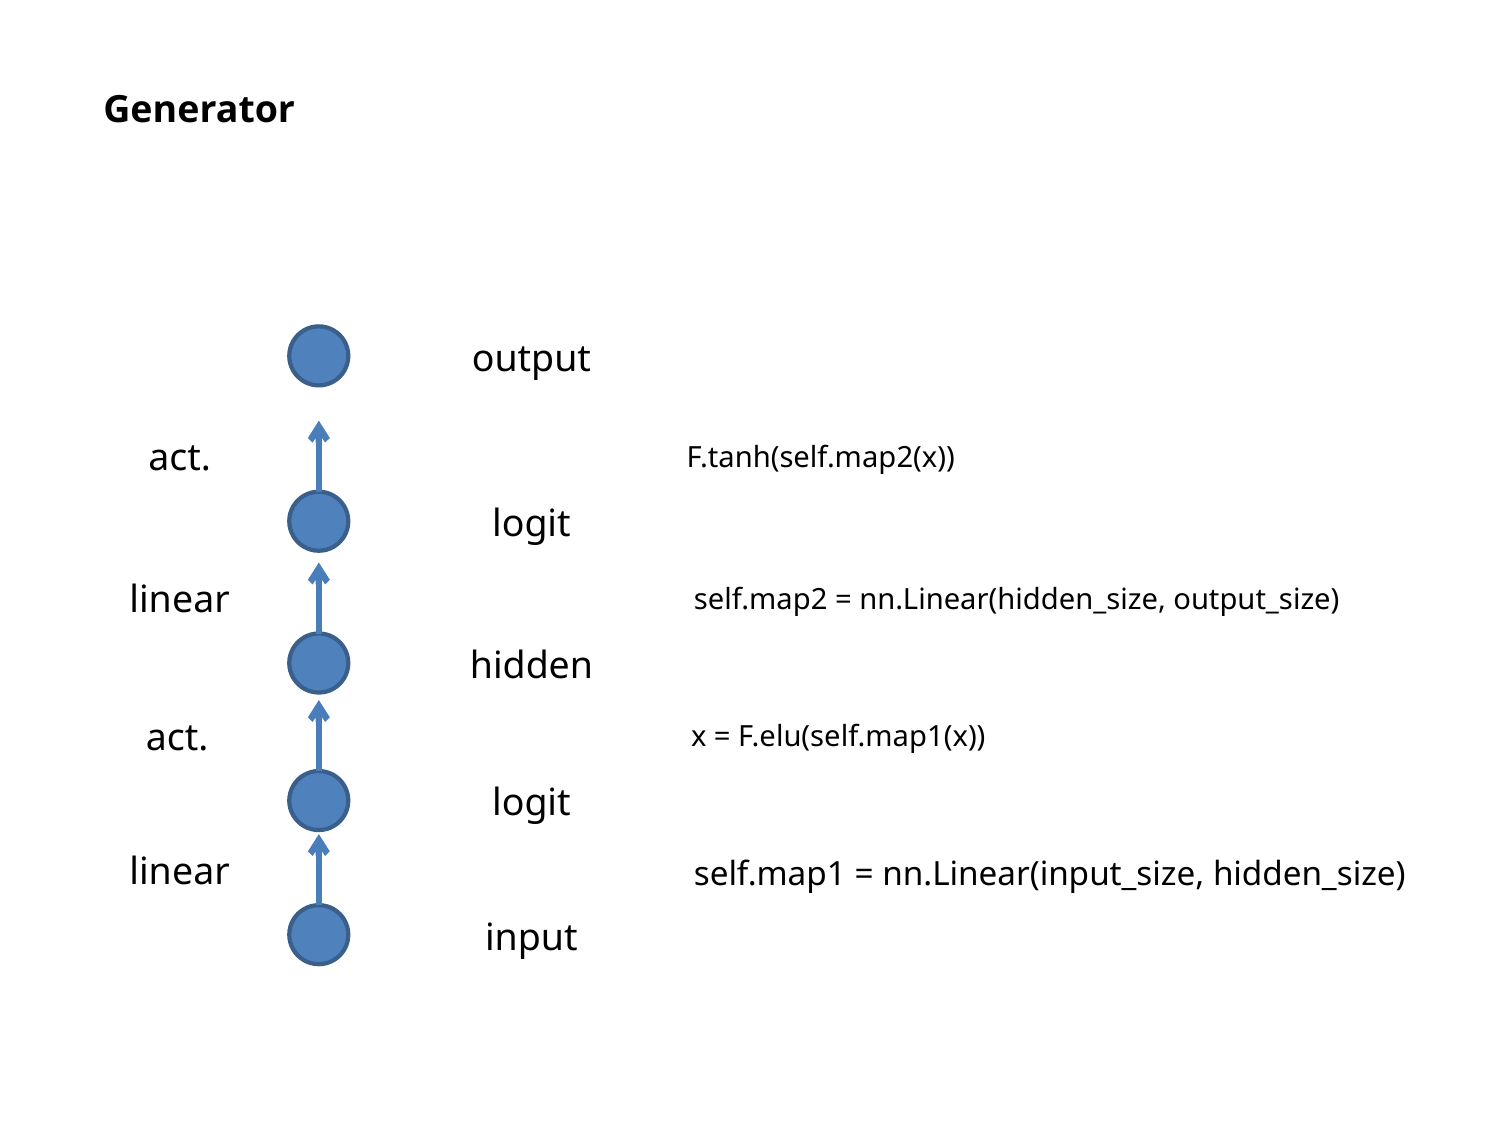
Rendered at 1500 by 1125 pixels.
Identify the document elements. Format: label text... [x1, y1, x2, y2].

text_box self.map1 = nn.Linear(input_size, hidden_size) [679, 844, 1430, 899]
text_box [289, 326, 668, 388]
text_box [289, 420, 668, 553]
text_box act. [64, 705, 283, 765]
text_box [289, 702, 668, 832]
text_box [289, 839, 668, 967]
text_box Generator [88, 78, 786, 138]
text_box x = F.elu(self.map1(x)) [676, 710, 1001, 760]
text_box self.map2 = nn.Linear(hidden_size, output_size) [679, 572, 1430, 623]
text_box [289, 562, 668, 695]
text_box linear [67, 839, 283, 900]
text_box act. [67, 425, 283, 486]
text_box F.tanh(self.map2(x)) [671, 430, 970, 481]
text_box linear [67, 567, 283, 628]
